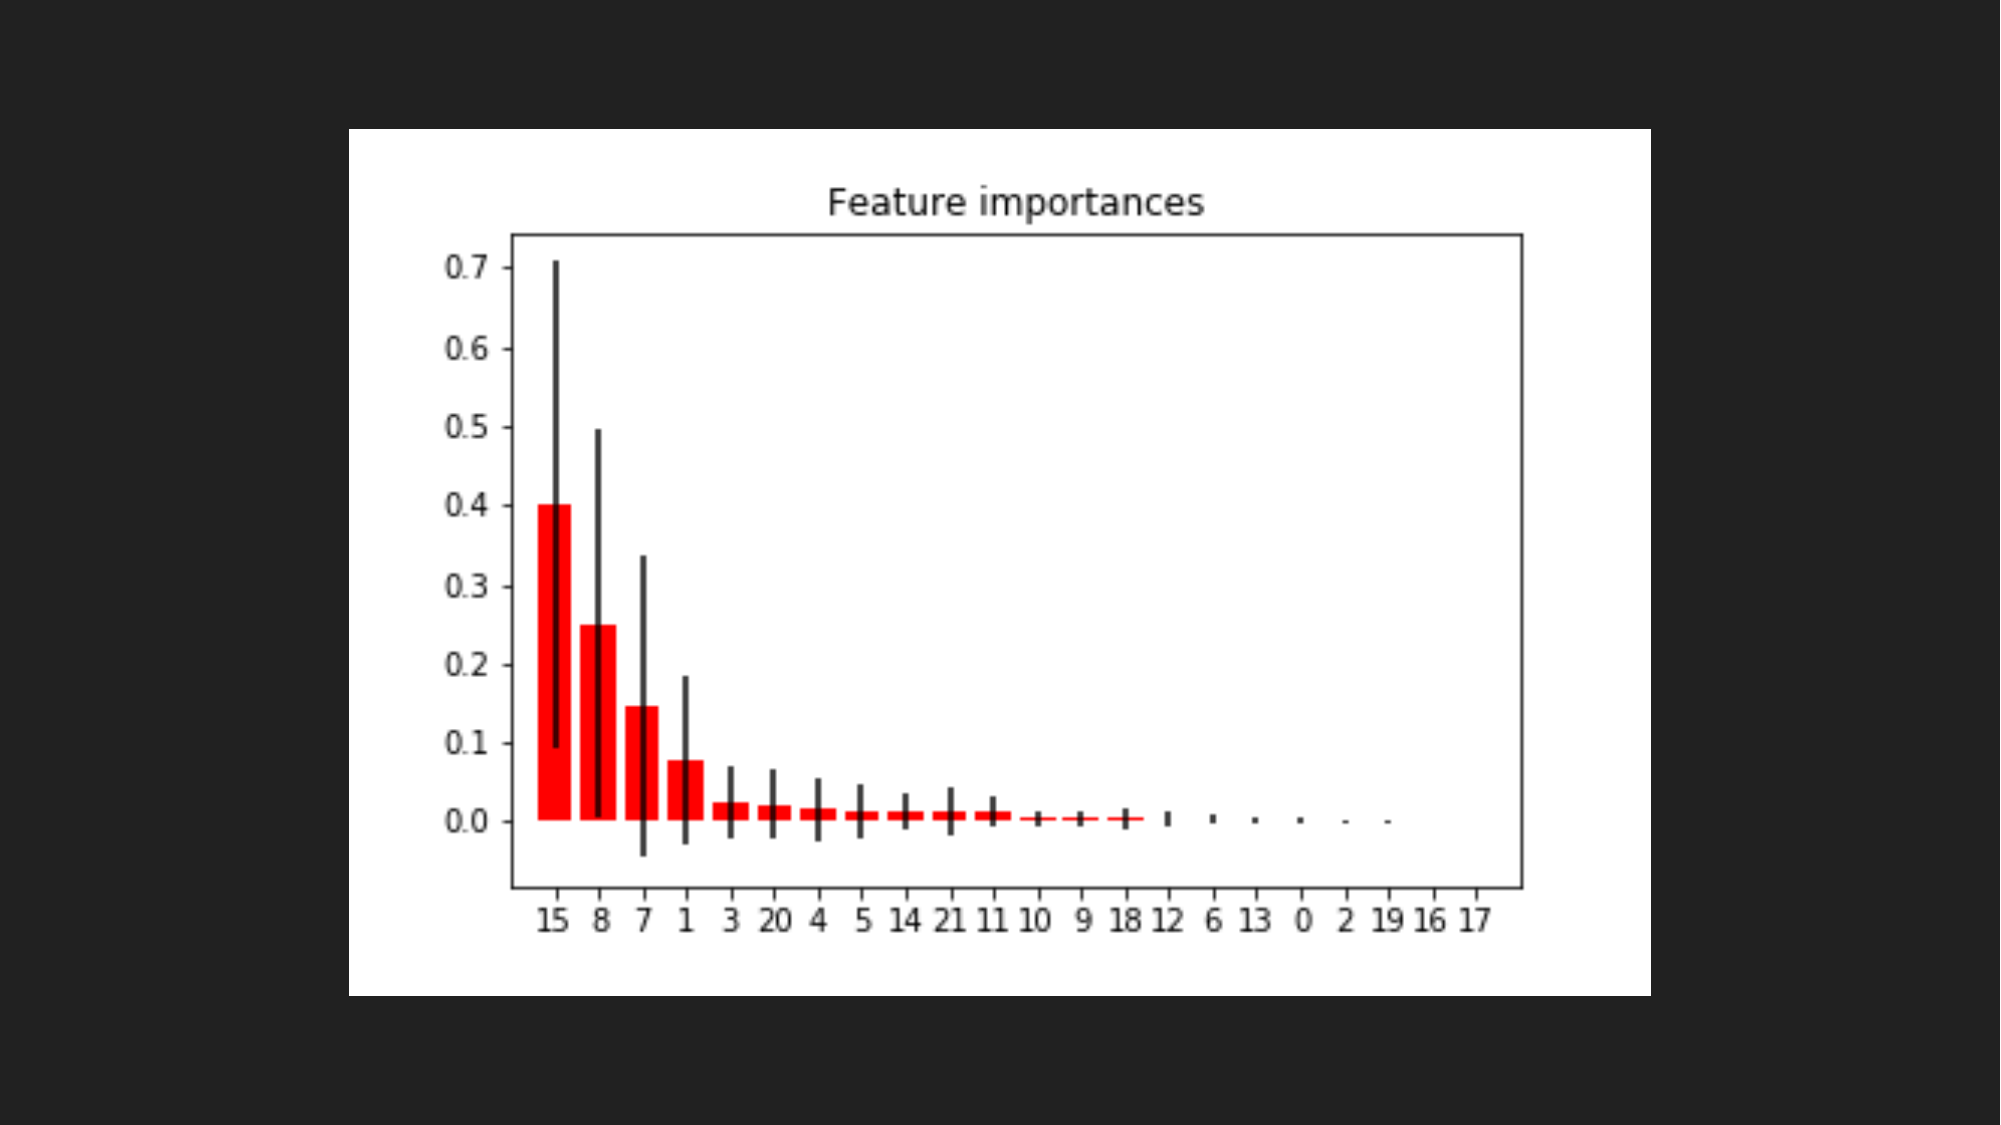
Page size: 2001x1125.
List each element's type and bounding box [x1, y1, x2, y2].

picture [349, 128, 1651, 997]
